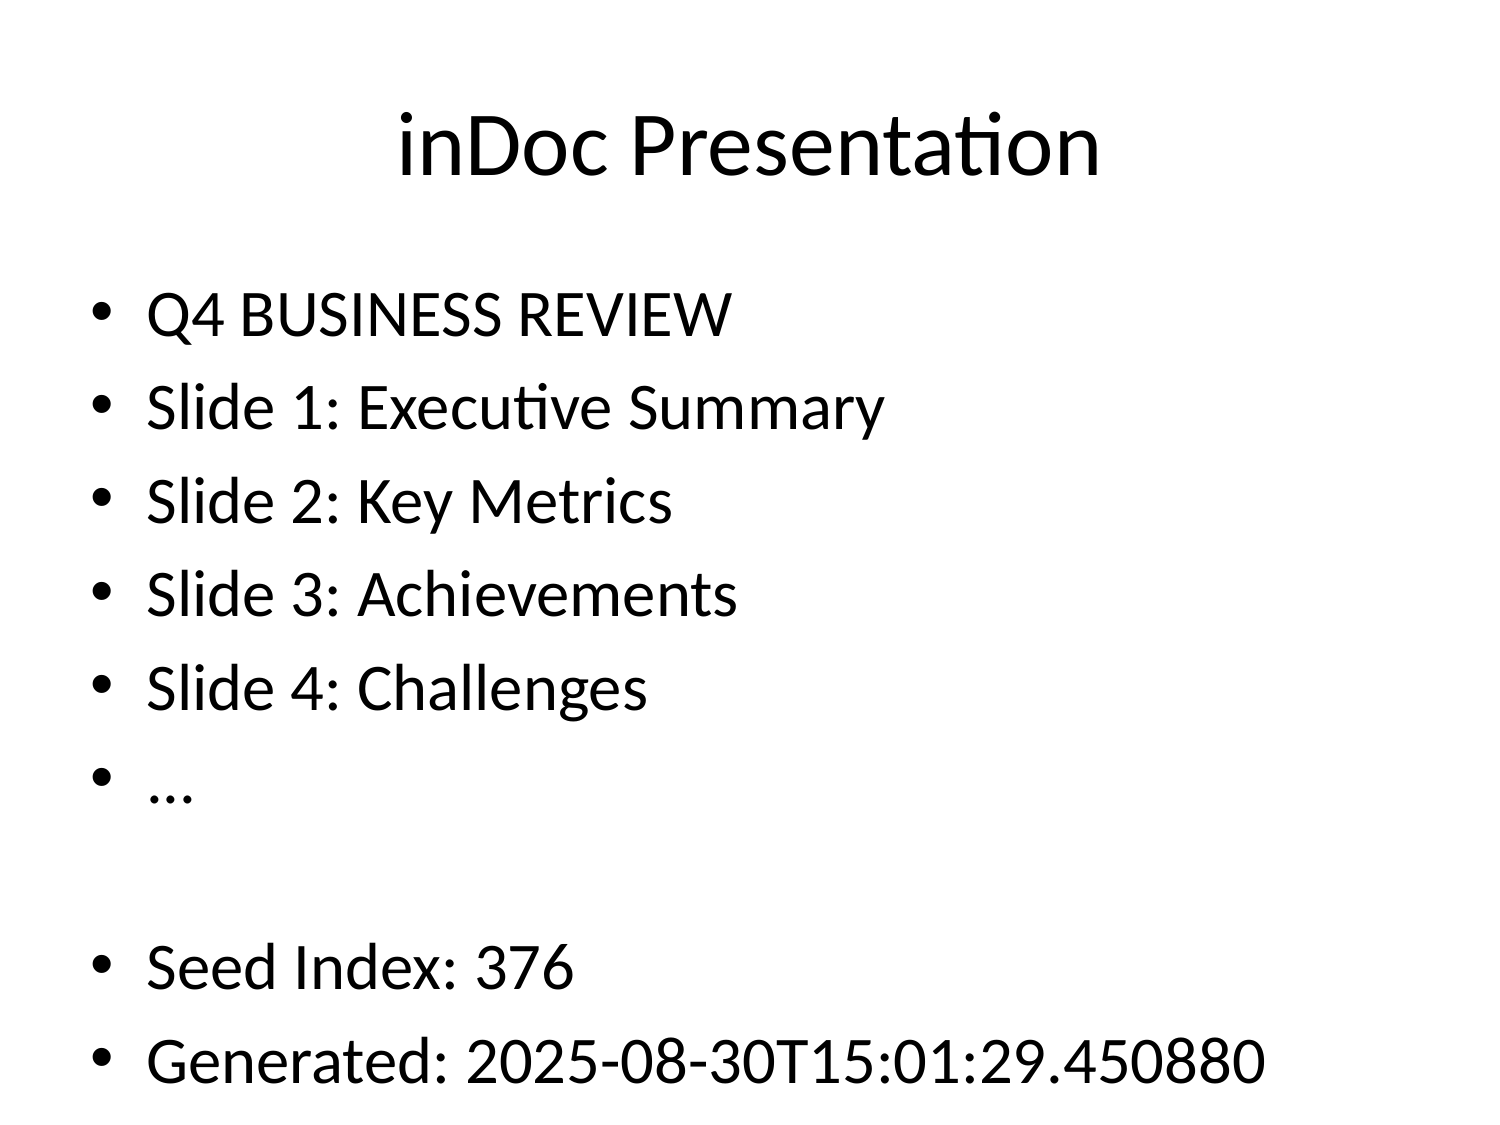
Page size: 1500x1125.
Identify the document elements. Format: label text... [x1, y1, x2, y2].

list Q4 BUSINESS REVIEW Slide 1: Executive Summary Slide 2: Key Metrics Slide 3: Achievements Slide 4: Challenges ... Seed Index: 376 Generated: 2025-08-30T15:01:29.450880 [75, 262, 1425, 1005]
title inDoc Presentation [75, 45, 1425, 233]
